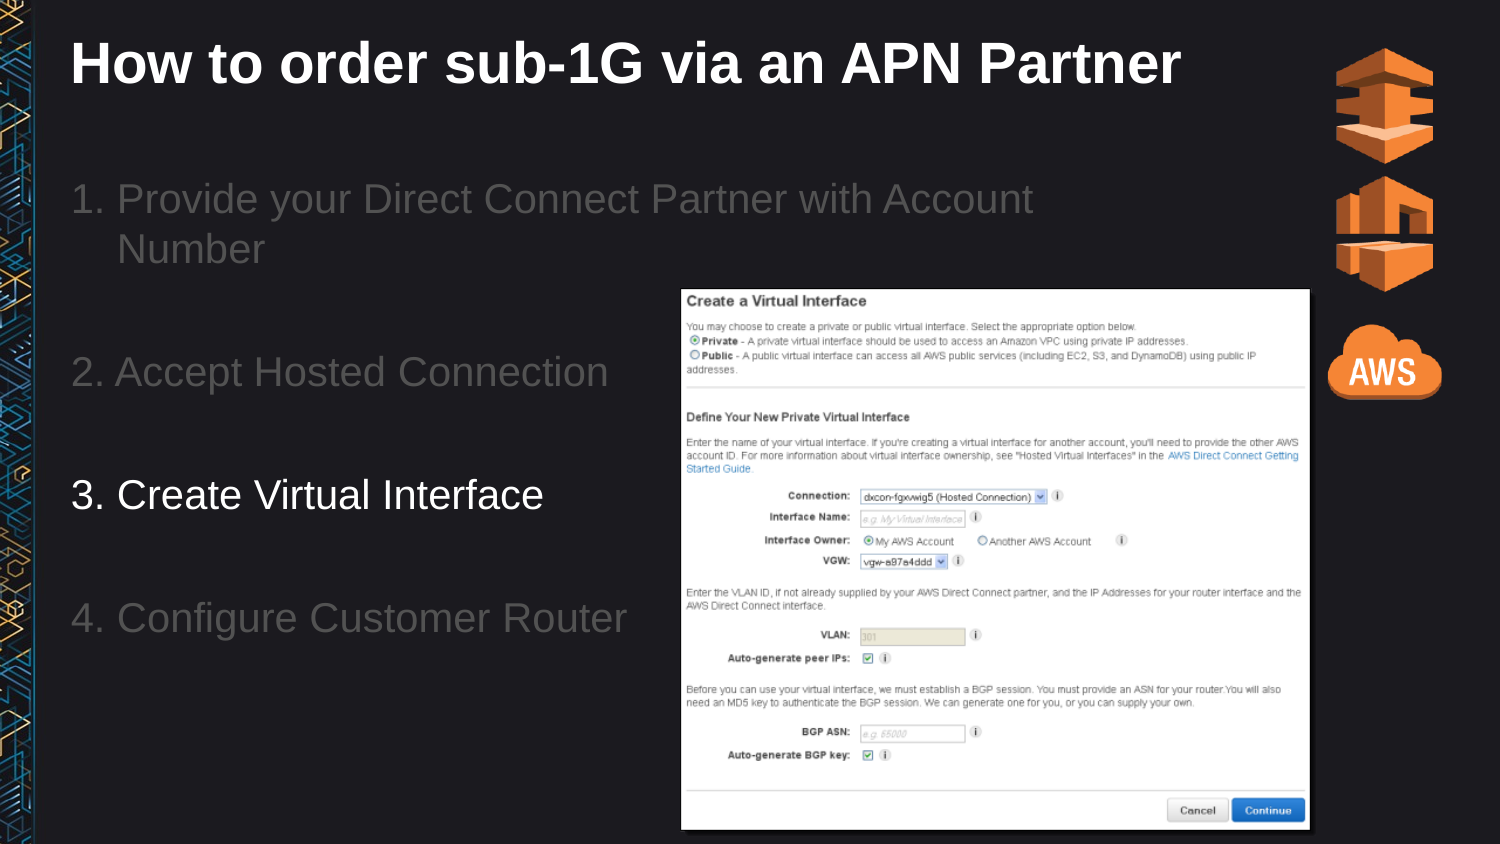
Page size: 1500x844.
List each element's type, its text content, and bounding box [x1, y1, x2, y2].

title How to order sub-1G via an APN Partner [68, 22, 1189, 166]
text_box [1324, 45, 1445, 166]
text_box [680, 173, 1445, 844]
text_box Provide your Direct Connect Partner with Account Number Accept Hosted Connection Create Virtual Interface Configure Customer Router [68, 169, 1194, 642]
picture [0, 0, 1500, 844]
